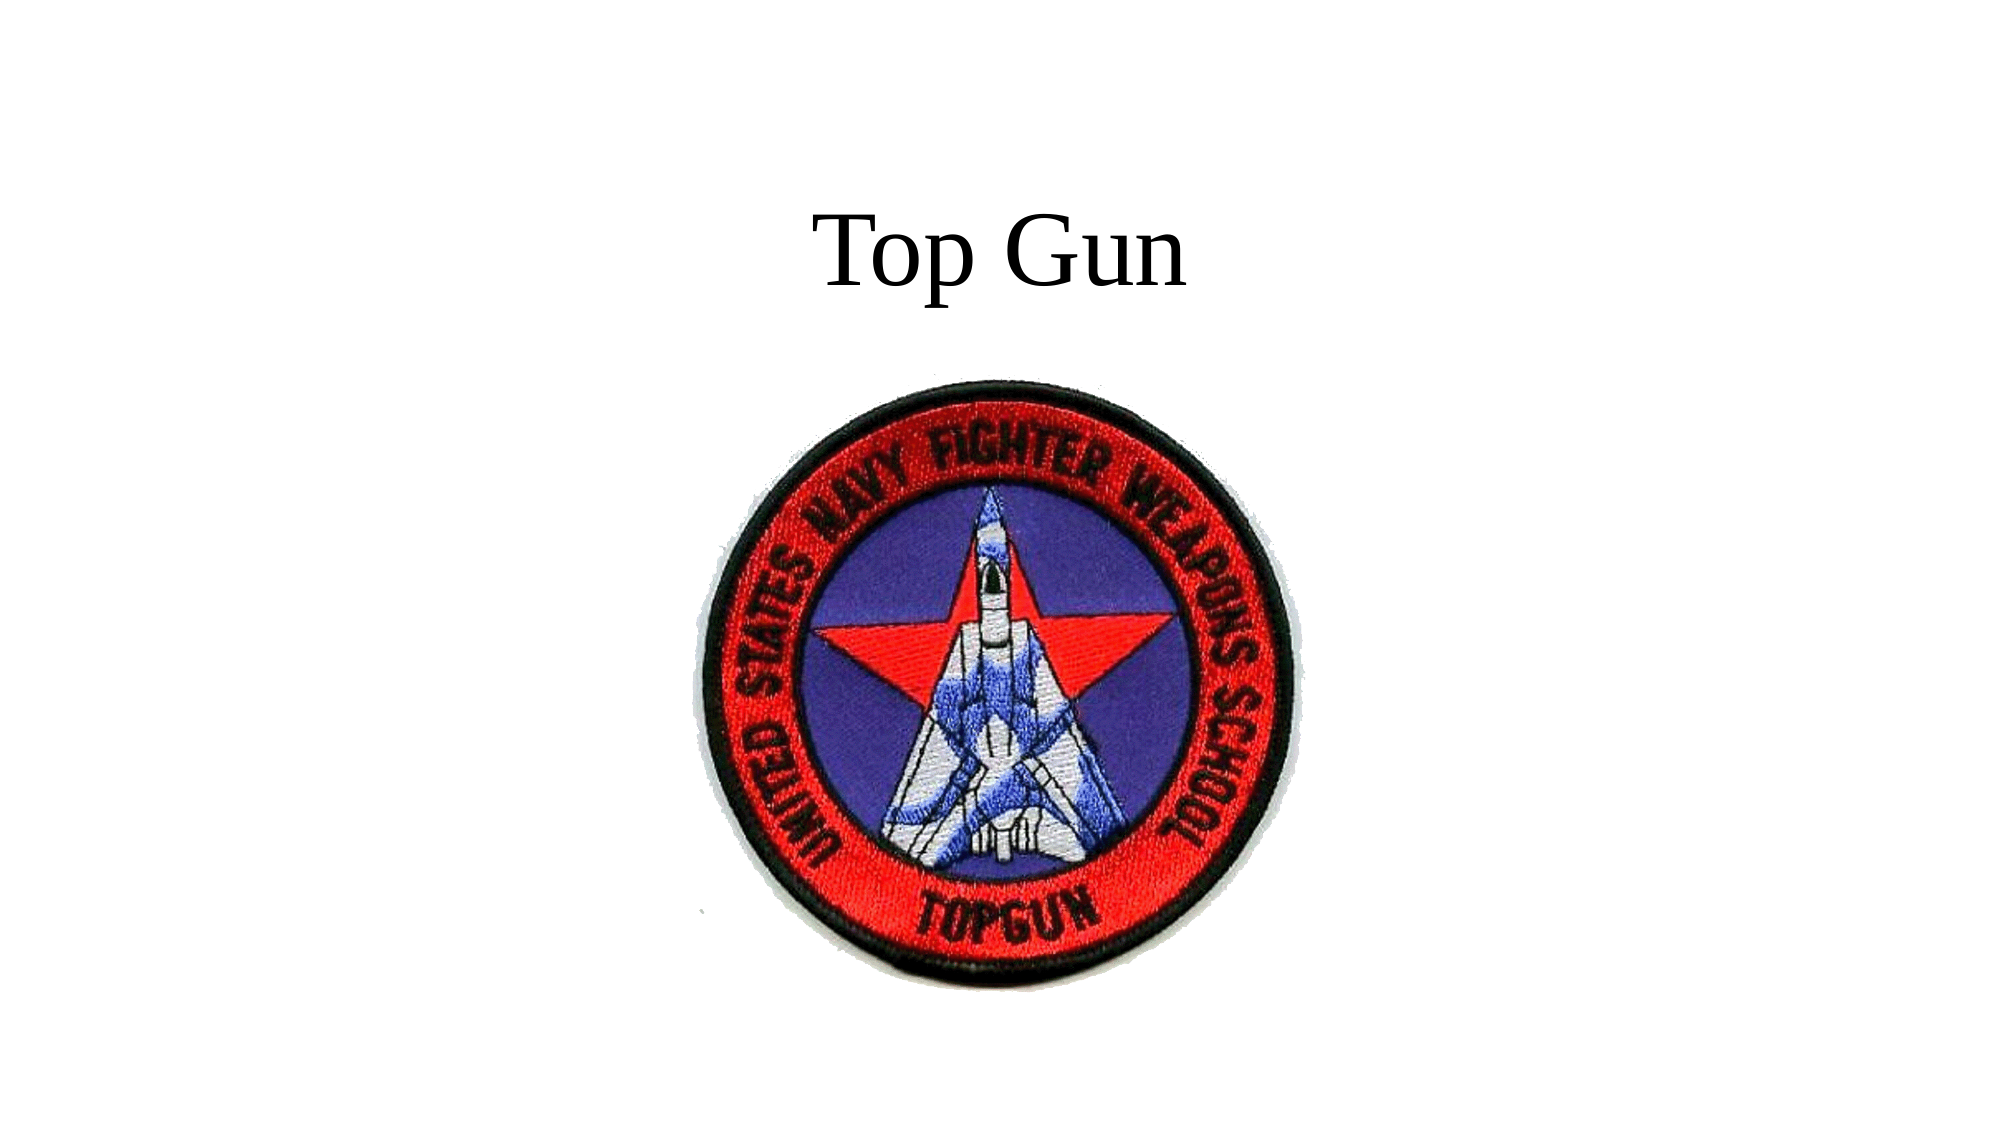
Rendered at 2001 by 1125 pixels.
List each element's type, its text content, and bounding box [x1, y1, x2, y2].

title Top Gun [249, 184, 1750, 317]
picture [669, 358, 1331, 1000]
